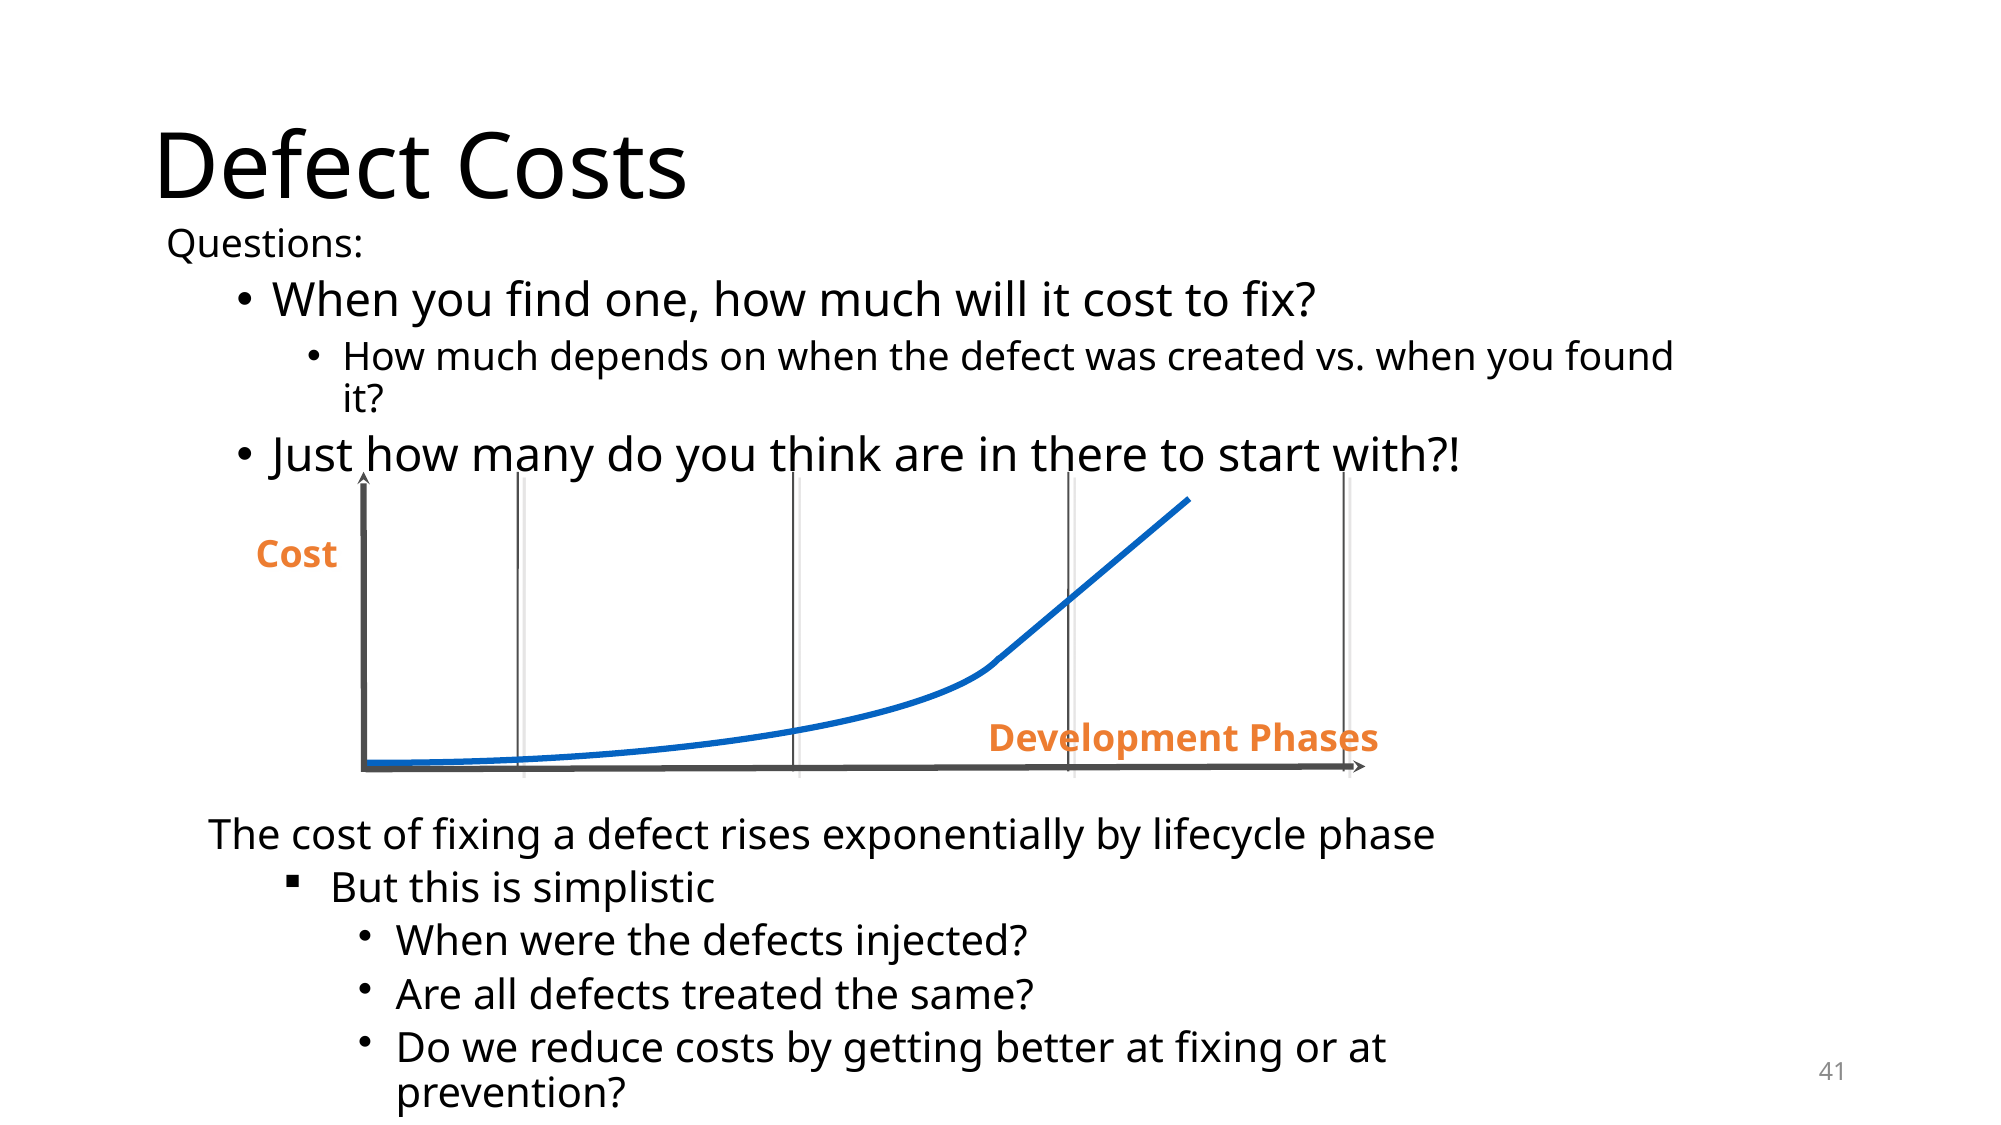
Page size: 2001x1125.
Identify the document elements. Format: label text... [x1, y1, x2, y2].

text_box The cost of fixing a defect rises exponentially by lifecycle phase But this is simplistic When were the defects injected? Are all defects treated the same? Do we reduce costs by getting better at fixing or at prevention? [193, 800, 1631, 1114]
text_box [242, 471, 1443, 772]
slide_number 41 [1412, 1042, 1863, 1103]
list Questions: When you find one, how much will it cost to fix? How much depends on when the defect was created vs. when you found it? Just how many do you think are in there to start with?! [151, 216, 1734, 490]
title Defect Costs [137, 59, 1863, 278]
